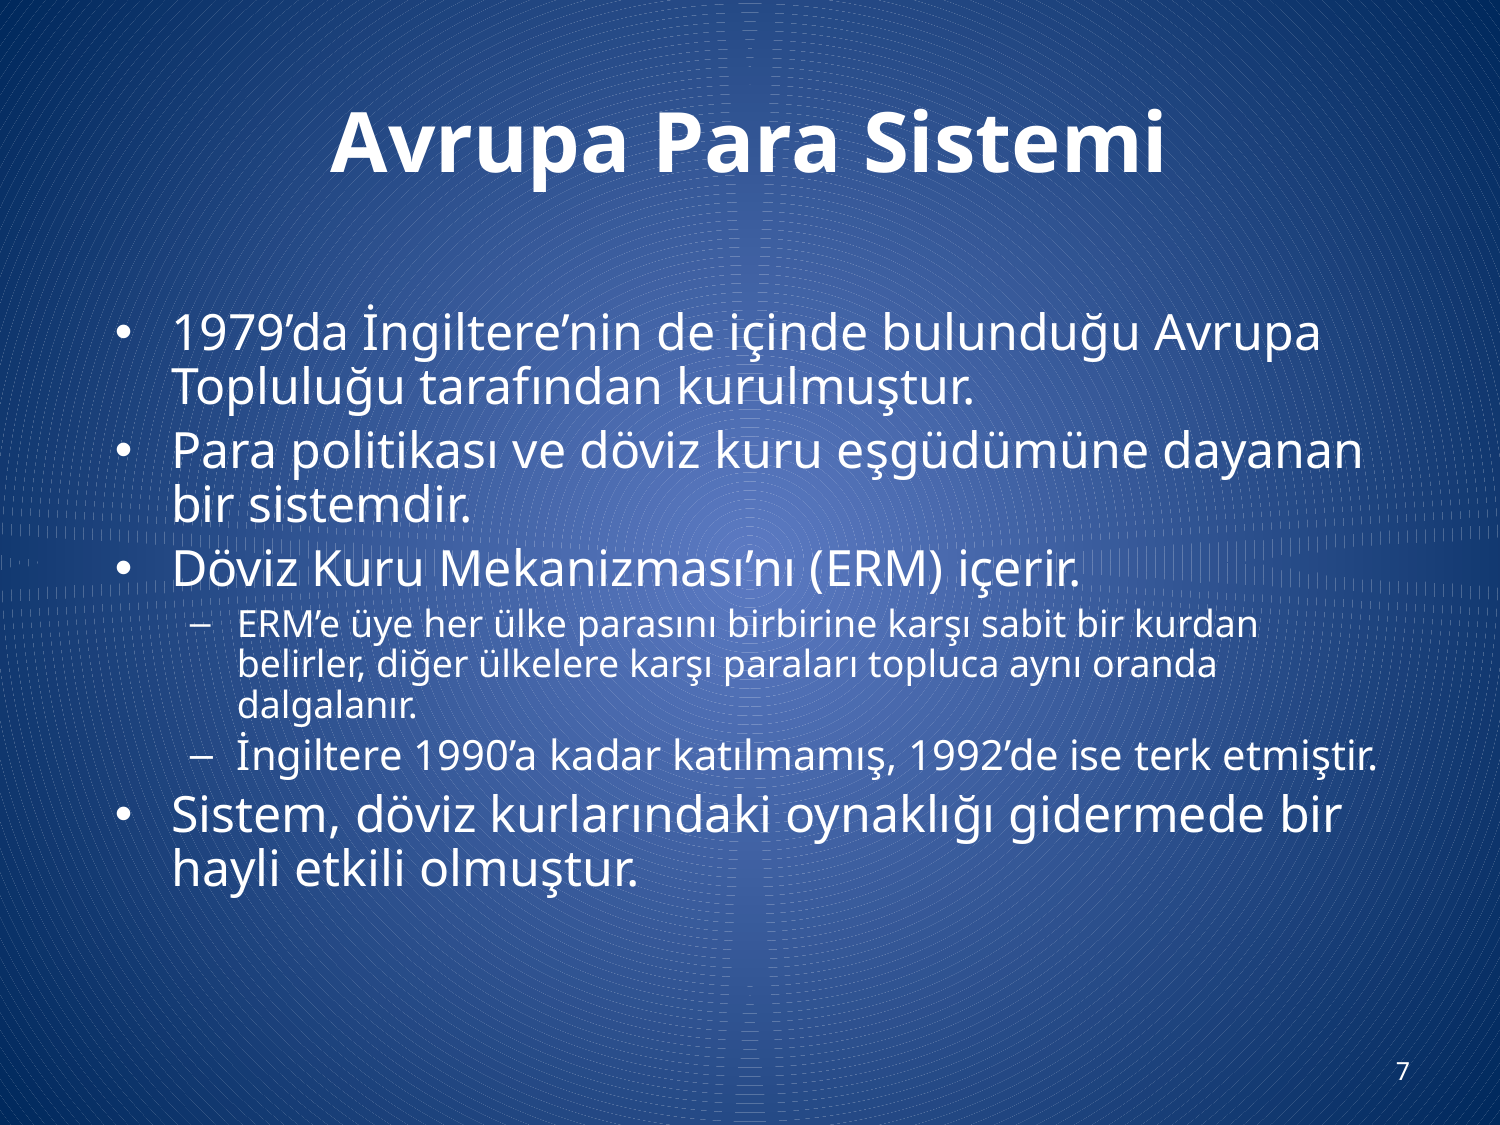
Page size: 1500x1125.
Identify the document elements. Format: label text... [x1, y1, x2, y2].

list 1979’da İngiltere’nin de içinde bulunduğu Avrupa Topluluğu tarafından kurulmuştur. Para politikası ve döviz kuru eşgüdümüne dayanan bir sistemdir. Döviz Kuru Mekanizması’nı (ERM) içerir. ERM’e üye her ülke parasını birbirine karşı sabit bir kurdan belirler, diğer ülkelere karşı paraları topluca aynı oranda dalgalanır. İngiltere 1990’a kadar katılmamış, 1992’de ise terk etmiştir. Sistem, döviz kurlarındaki oynaklığı gidermede bir hayli etkili olmuştur. [99, 299, 1413, 976]
title Avrupa Para Sistemi [74, 44, 1426, 233]
slide_number 7 [1074, 1042, 1425, 1103]
